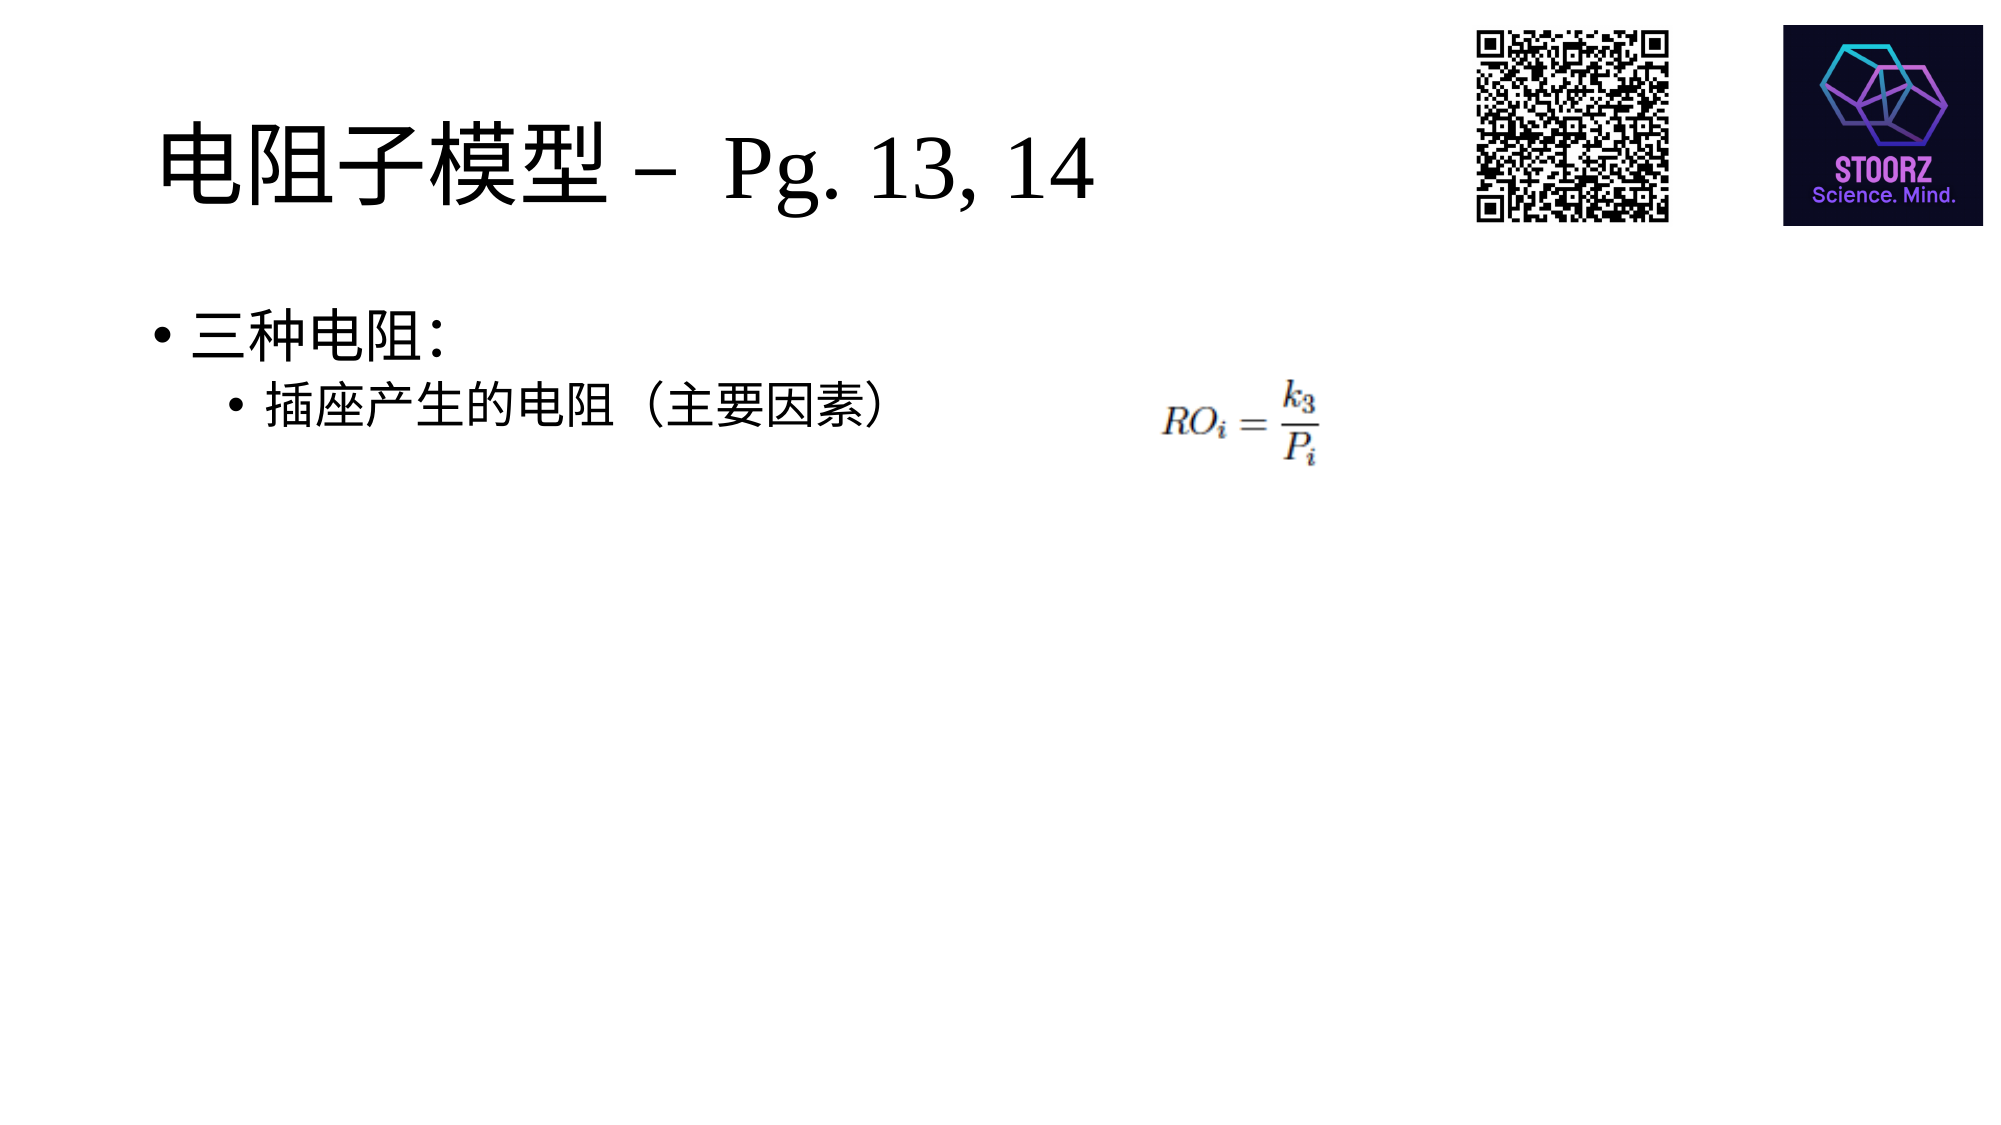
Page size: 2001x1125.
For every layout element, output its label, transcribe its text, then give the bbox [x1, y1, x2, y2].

title 电阻子模型 – Pg. 13, 14 [137, 59, 1863, 278]
picture [1783, 25, 1984, 226]
picture [1472, 25, 1673, 227]
list 三种电阻： 插座产生的电阻（主要因素） [137, 299, 1863, 1014]
picture [1123, 355, 1377, 483]
